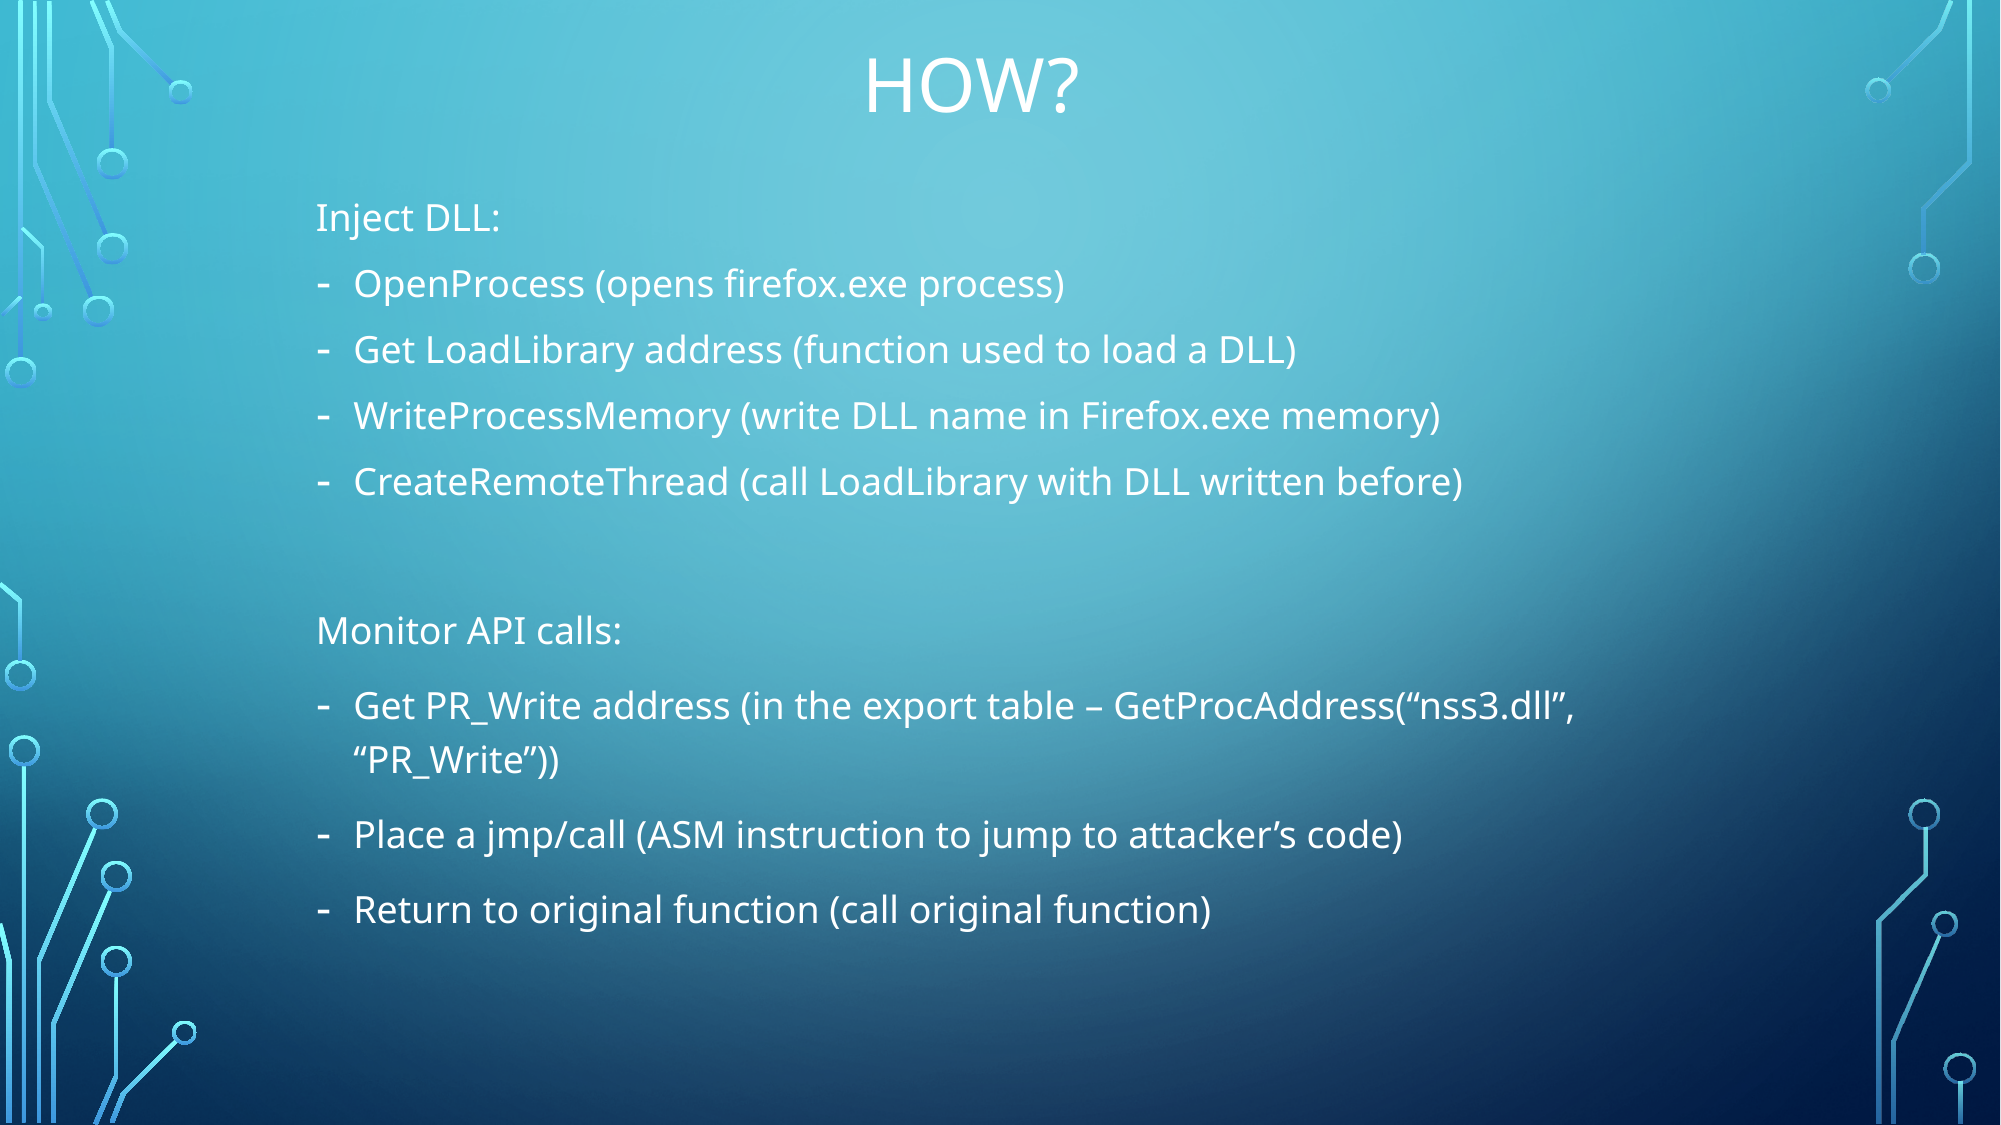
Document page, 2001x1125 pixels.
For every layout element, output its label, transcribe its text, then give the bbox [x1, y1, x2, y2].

list Inject DLL: OpenProcess (opens firefox.exe process) Get LoadLibrary address (function used to load a DLL) WriteProcessMemory (write DLL name in Firefox.exe memory) CreateRemoteThread (call LoadLibrary with DLL written before) Monitor API calls: Get PR_Write address (in the export table – GetProcAddress(“nss3.dll”, “PR_Write”)) Place a jmp/call (ASM instruction to jump to attacker’s code) Return to original function (call original function) [300, 186, 1691, 1018]
title How? [847, 24, 1153, 153]
